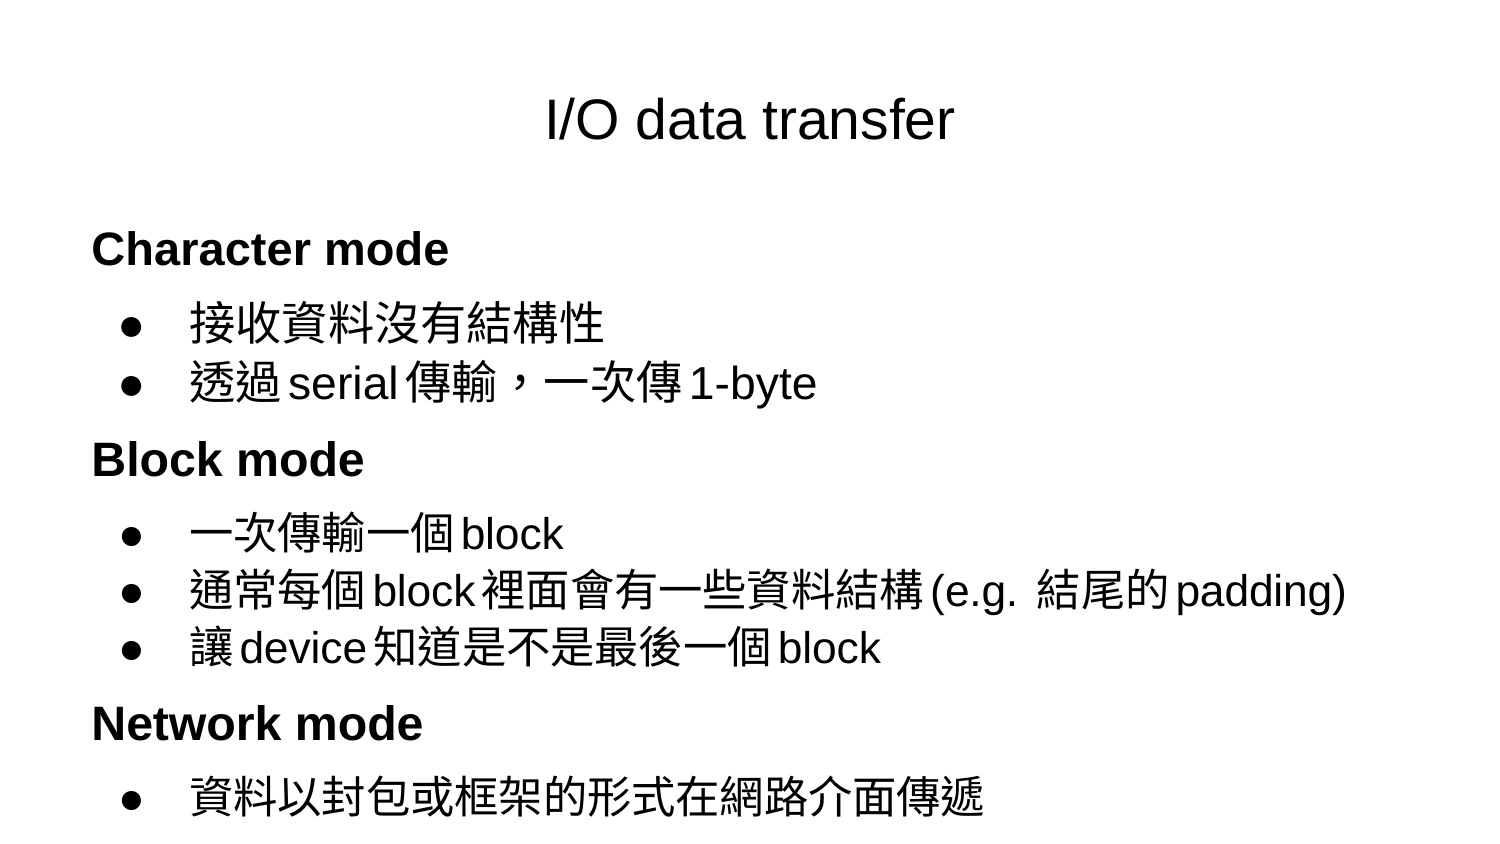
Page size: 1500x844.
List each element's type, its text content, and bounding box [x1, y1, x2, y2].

title I/O data transfer [51, 72, 1449, 167]
list Character mode 接收資料沒有結構性 透過serial傳輸，一次傳1-byte Block mode 一次傳輸一個block 通常每個block裡面會有一些資料結構(e.g. 結尾的padding) 讓device知道是不是最後一個block Network mode 資料以封包或框架的形式在網路介面傳遞 [76, 155, 1500, 844]
